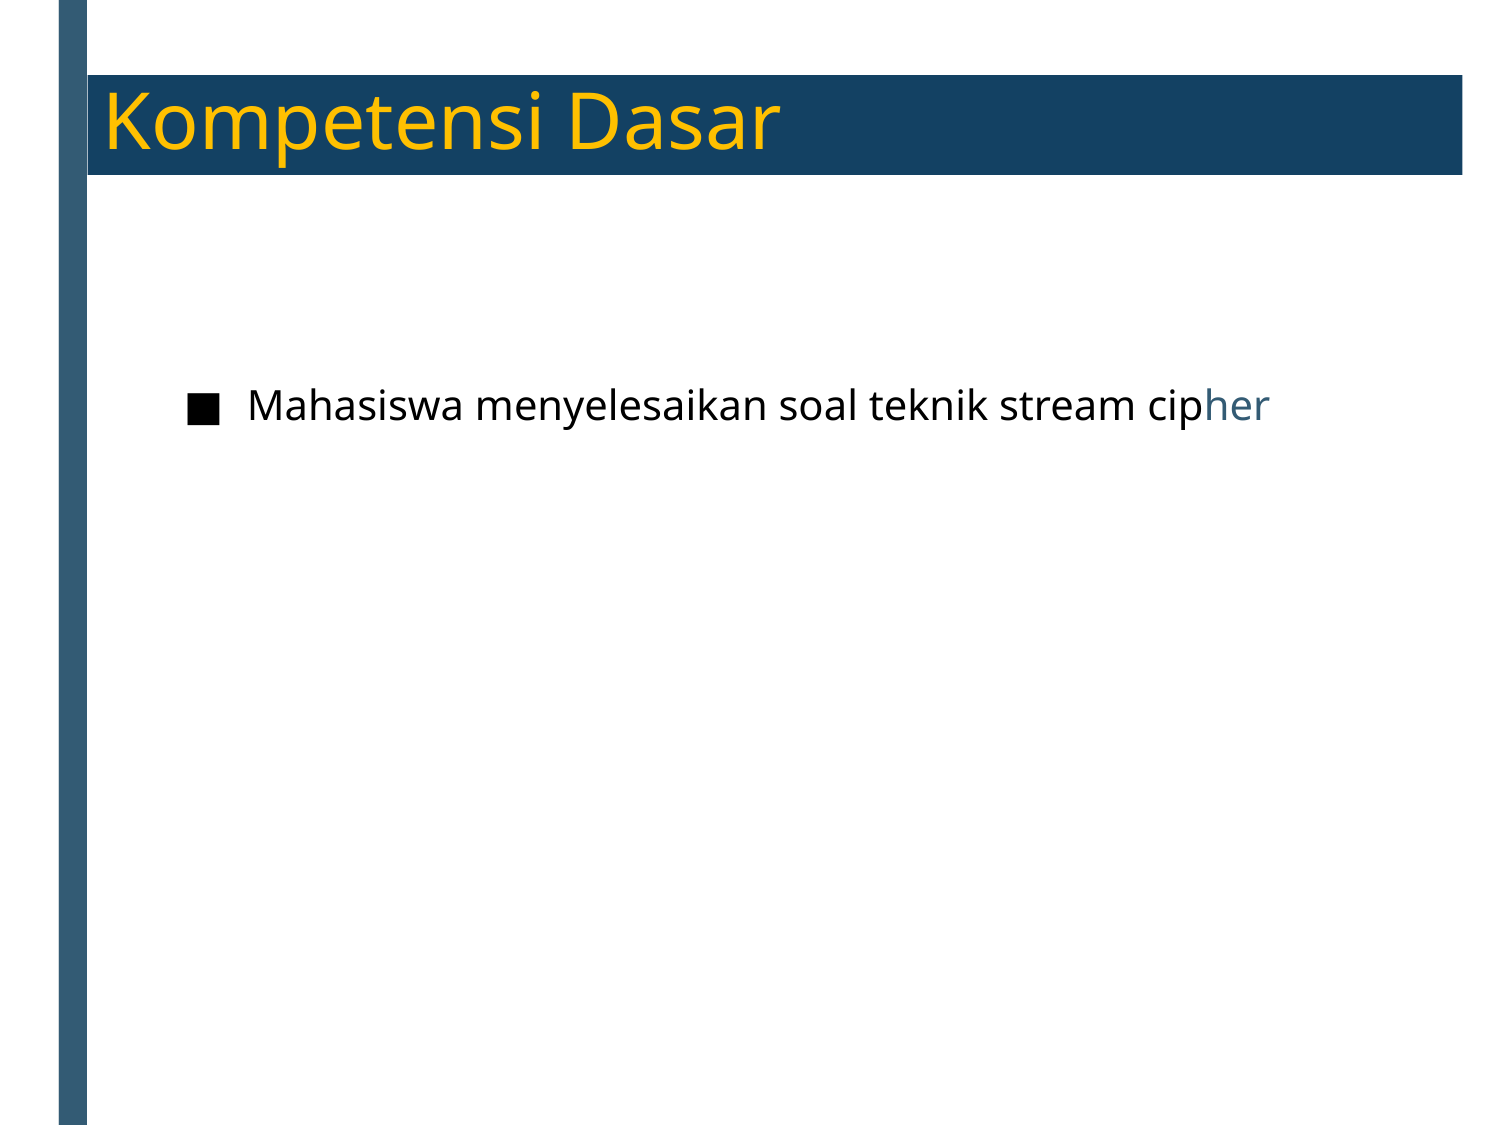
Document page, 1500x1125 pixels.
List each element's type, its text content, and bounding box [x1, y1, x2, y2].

text_box Kompetensi Dasar [87, 75, 1463, 175]
list Mahasiswa menyelesaikan soal teknik stream cipher [168, 375, 1351, 963]
